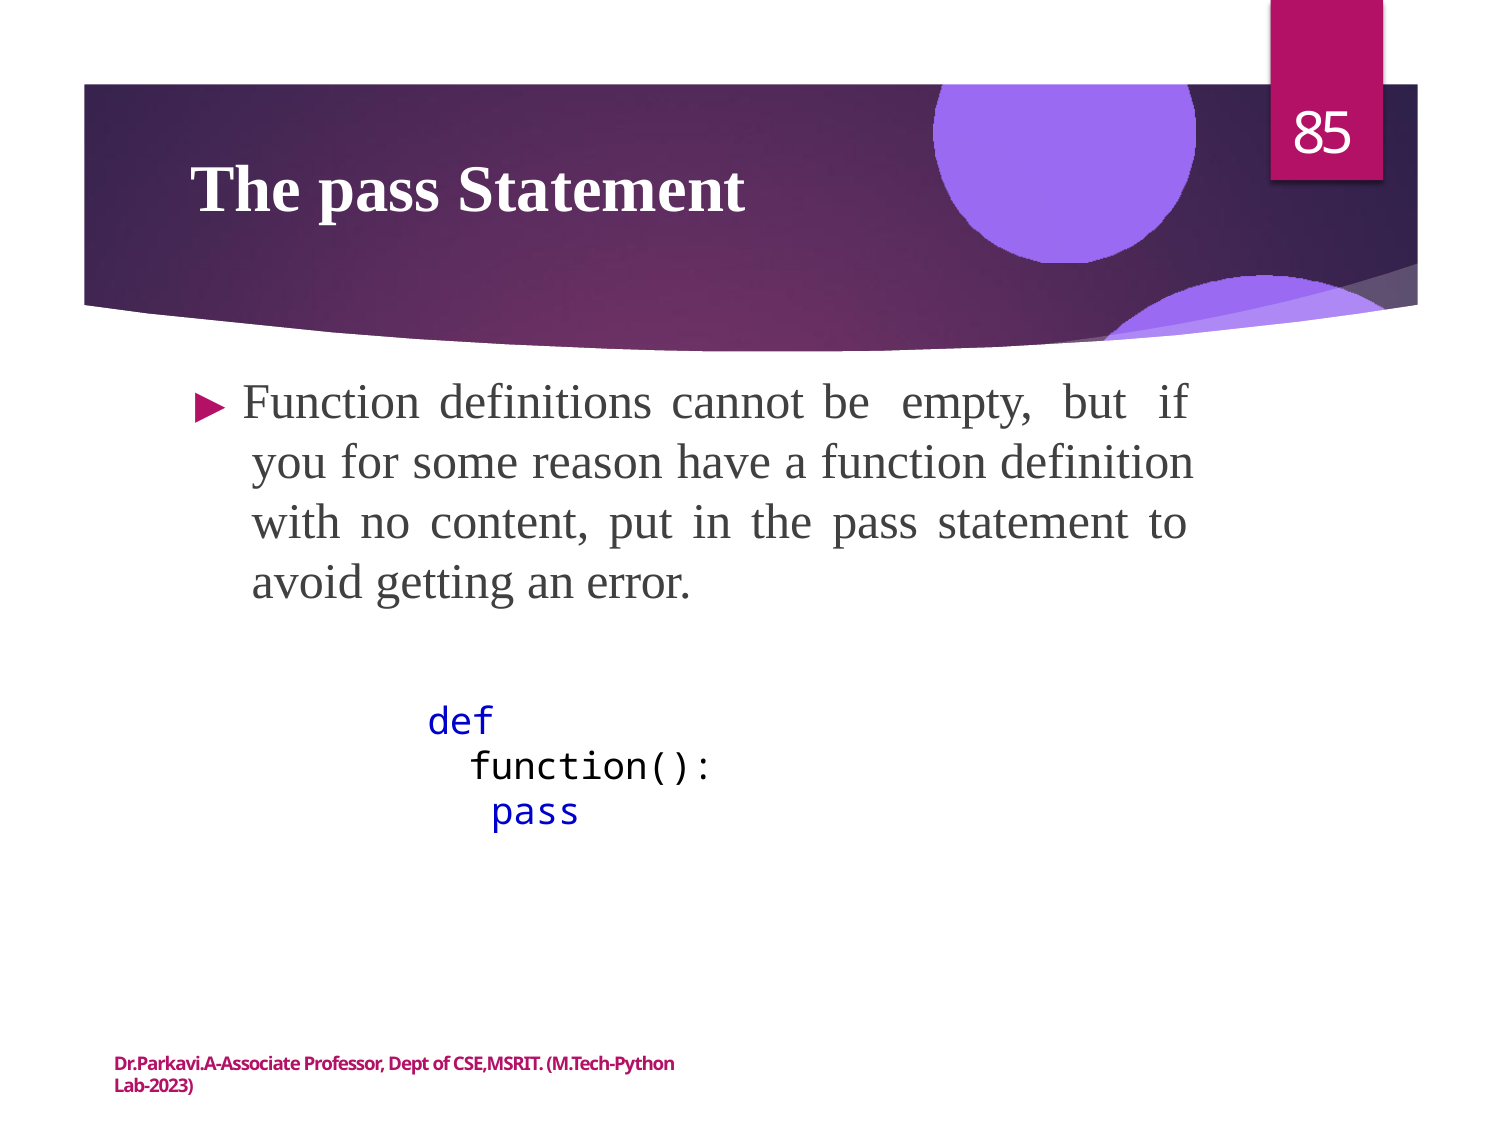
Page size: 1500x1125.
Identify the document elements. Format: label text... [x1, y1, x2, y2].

text_box 85 [1290, 93, 1359, 166]
slide_number Dr.Parkavi.A-Associate Professor, Dept of CSE,MSRIT. (M.Tech-Python Lab-2023) [111, 1049, 698, 1125]
title The pass Statement [188, 142, 749, 333]
text_box ▶ Function definitions cannot be empty, but if you for some reason have a function definition with no content, put in the pass statement to avoid getting an error. def function(): pass [193, 366, 1209, 832]
picture [85, 0, 1417, 351]
